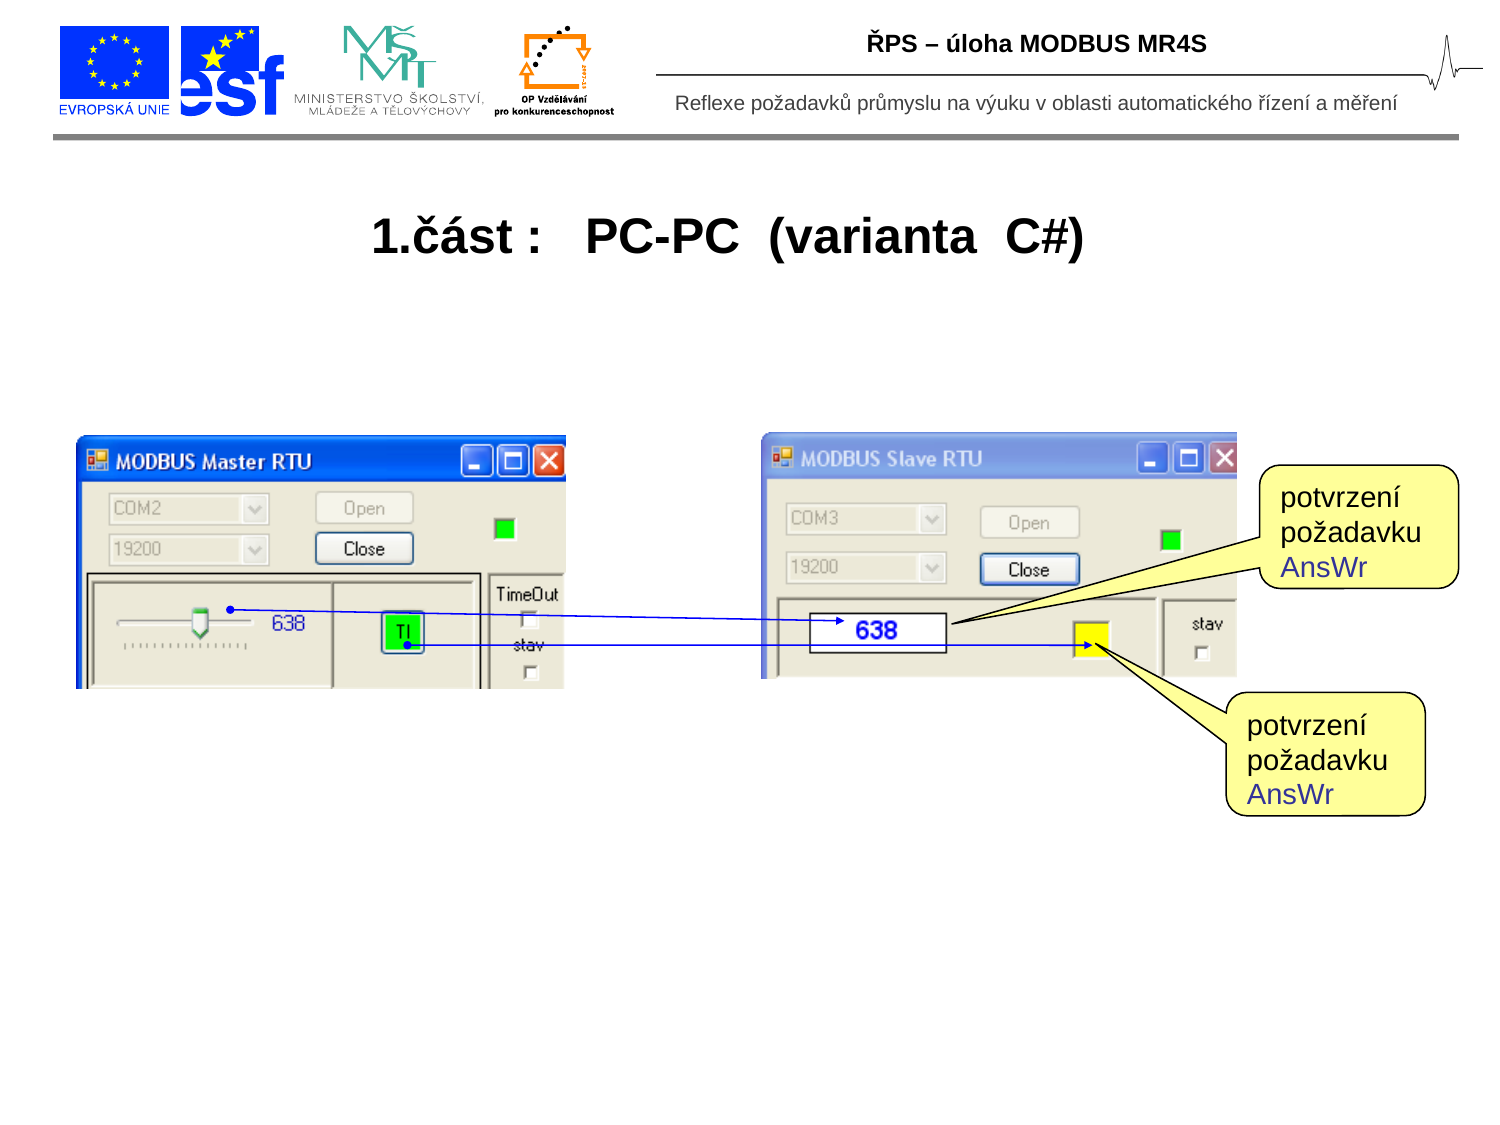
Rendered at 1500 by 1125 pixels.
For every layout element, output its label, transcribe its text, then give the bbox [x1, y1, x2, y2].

text_box 1.část : PC-PC (varianta C#) [356, 196, 1101, 271]
picture [656, 34, 1483, 91]
text_box ŘPS – úloha MODBUS MR4S [644, 20, 1430, 68]
text_box potvrzení požadavku AnsWr [1243, 465, 1459, 589]
picture [76, 435, 566, 690]
text_box potvrzení požadavku AnsWr [1153, 688, 1426, 816]
picture [761, 432, 1237, 679]
